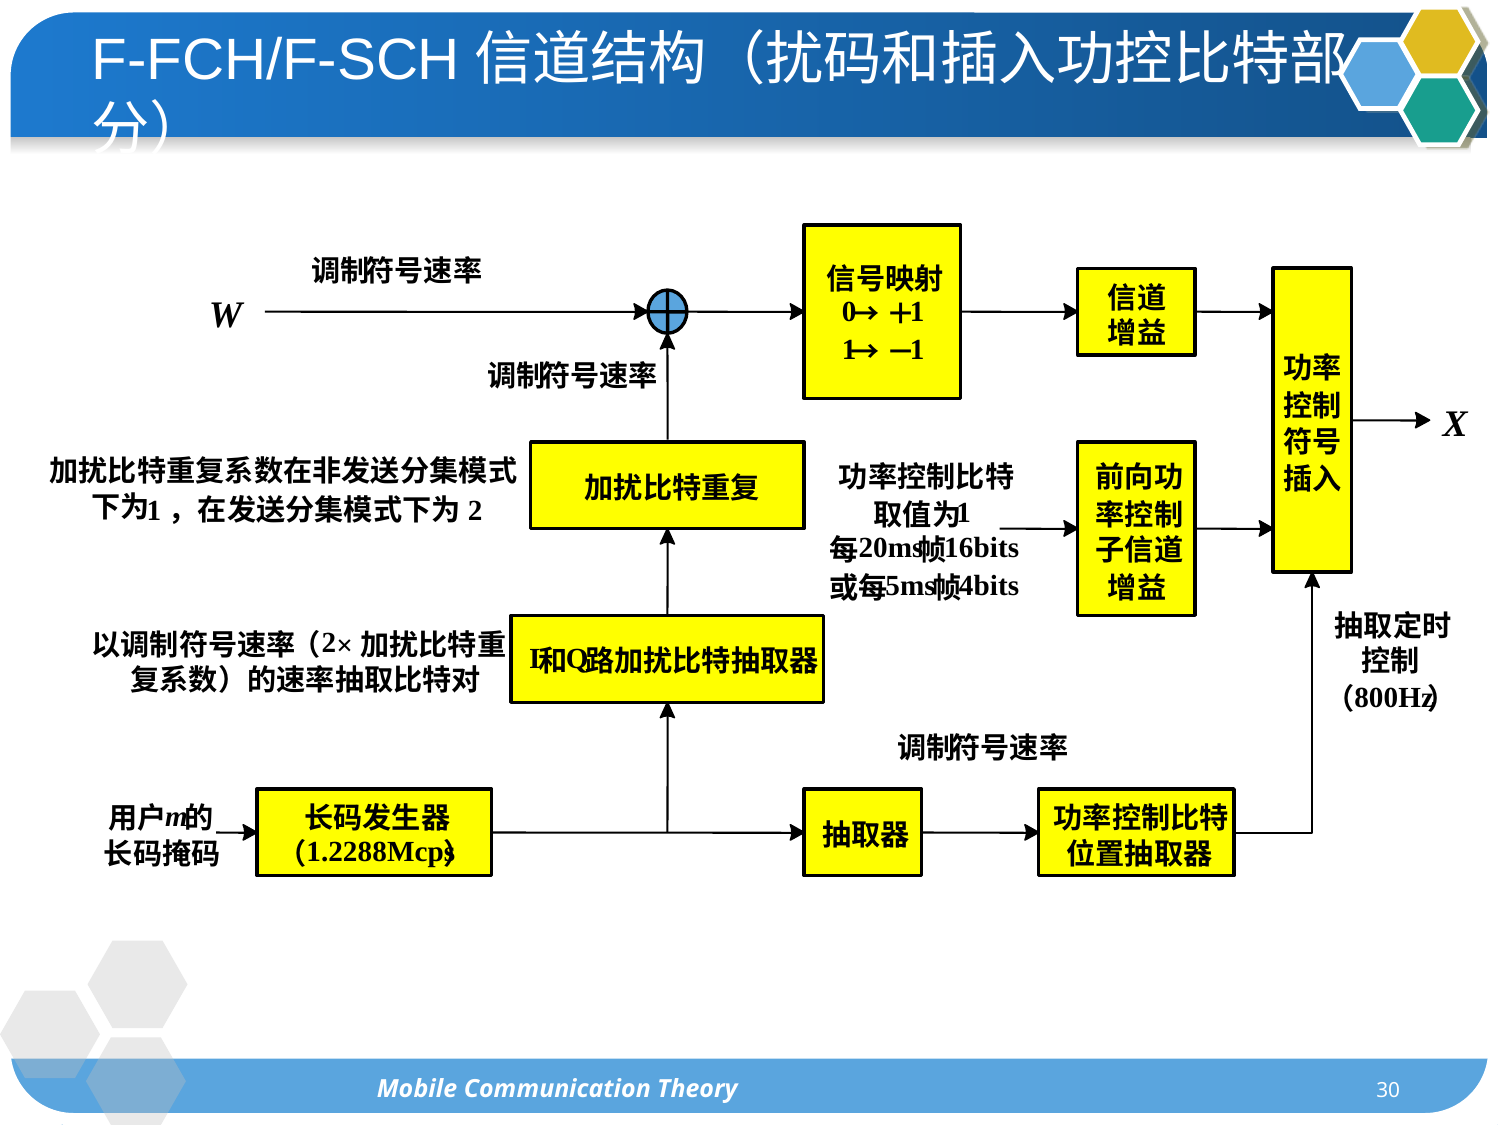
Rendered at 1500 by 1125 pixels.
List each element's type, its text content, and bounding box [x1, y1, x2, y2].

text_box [23, 224, 1468, 876]
footer Mobile Communication Theory [218, 1064, 897, 1118]
title F-FCH/F-SCH信道结构（扰码和插入功控比特部分） [76, 13, 1479, 170]
